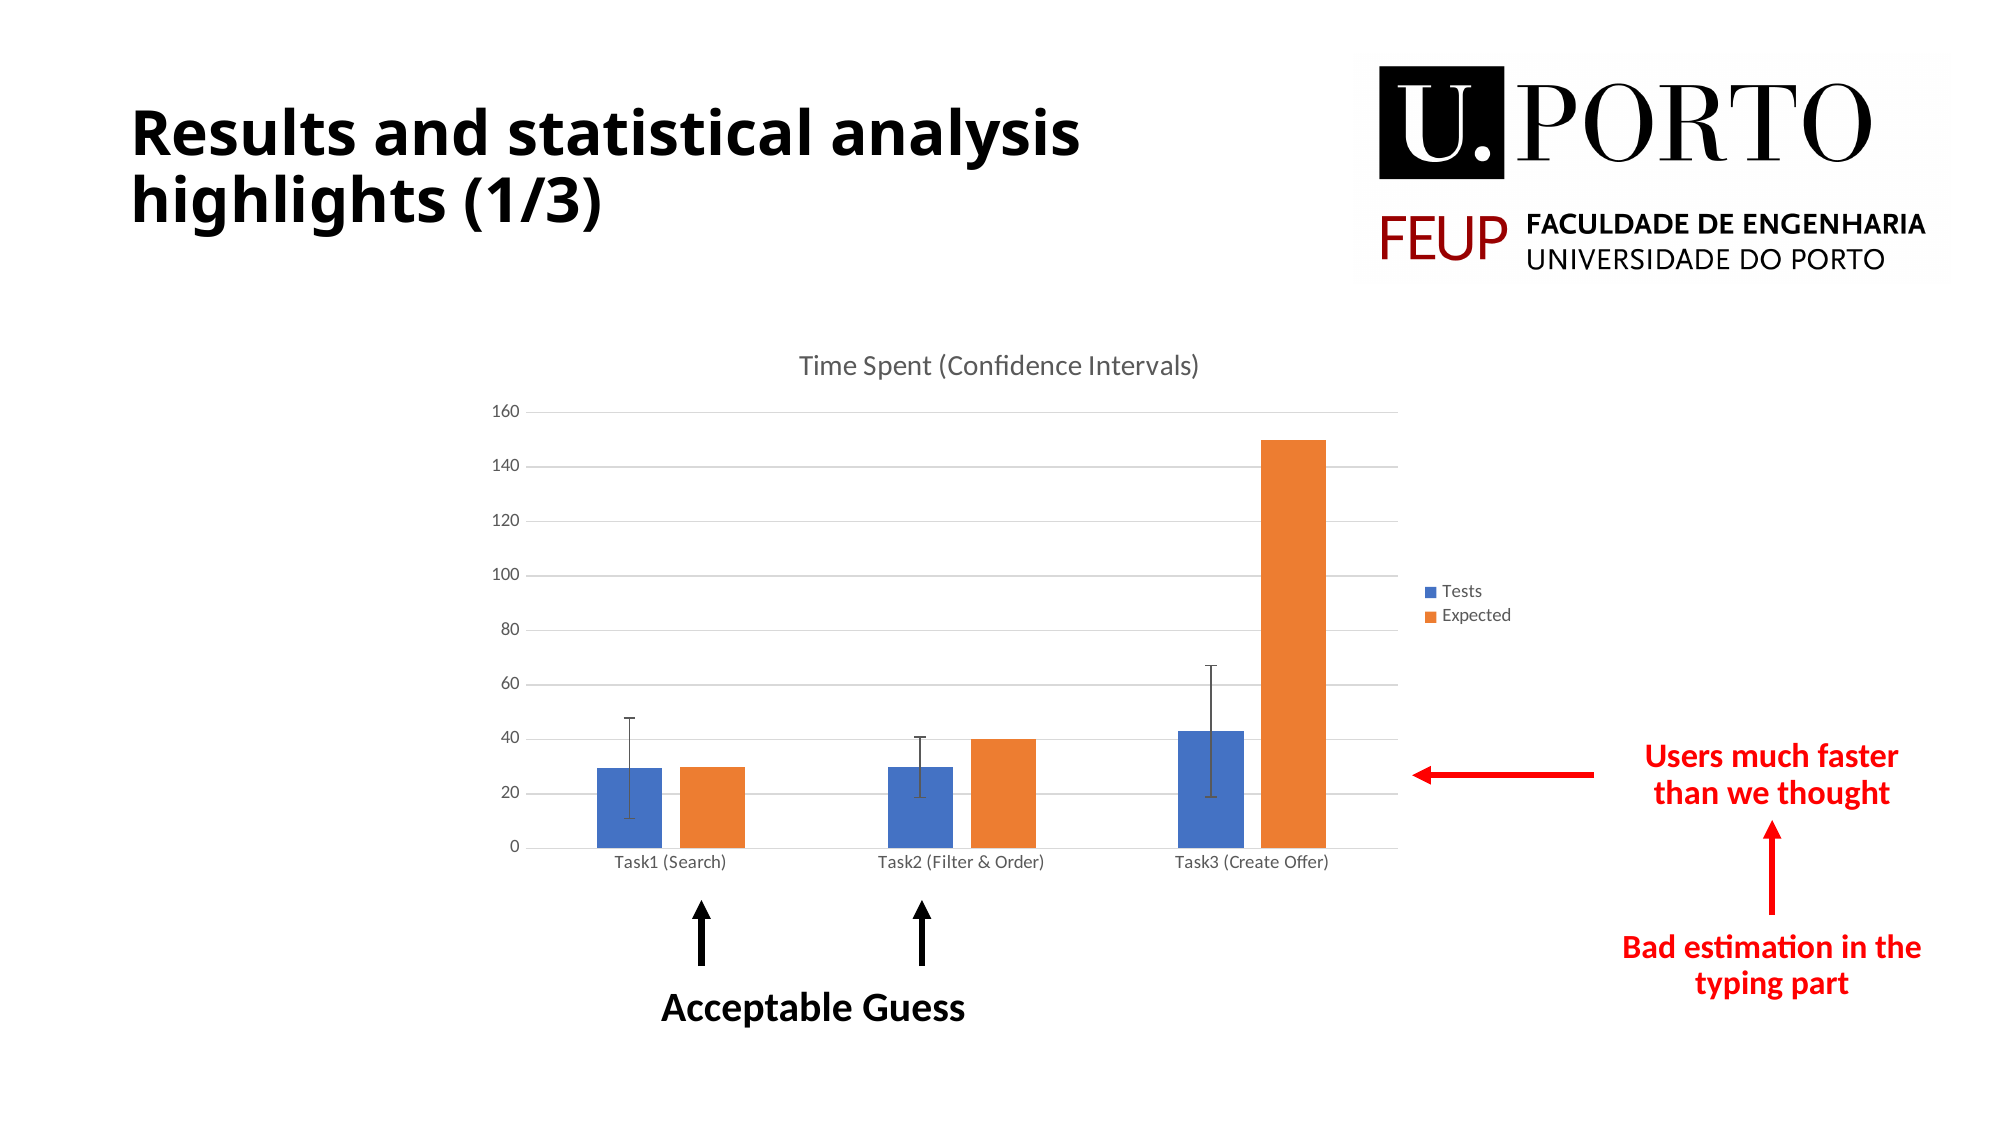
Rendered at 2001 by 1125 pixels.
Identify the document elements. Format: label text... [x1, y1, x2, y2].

text_box Acceptable Guess [627, 978, 1000, 1068]
picture [1353, 53, 1951, 284]
text_box Bad estimation in the typing part [1594, 921, 1951, 1011]
text_box Results and statistical analysis highlights (1/3) [115, 93, 1267, 244]
chart [470, 325, 1530, 885]
text_box Users much faster than we thought [1594, 730, 1951, 820]
